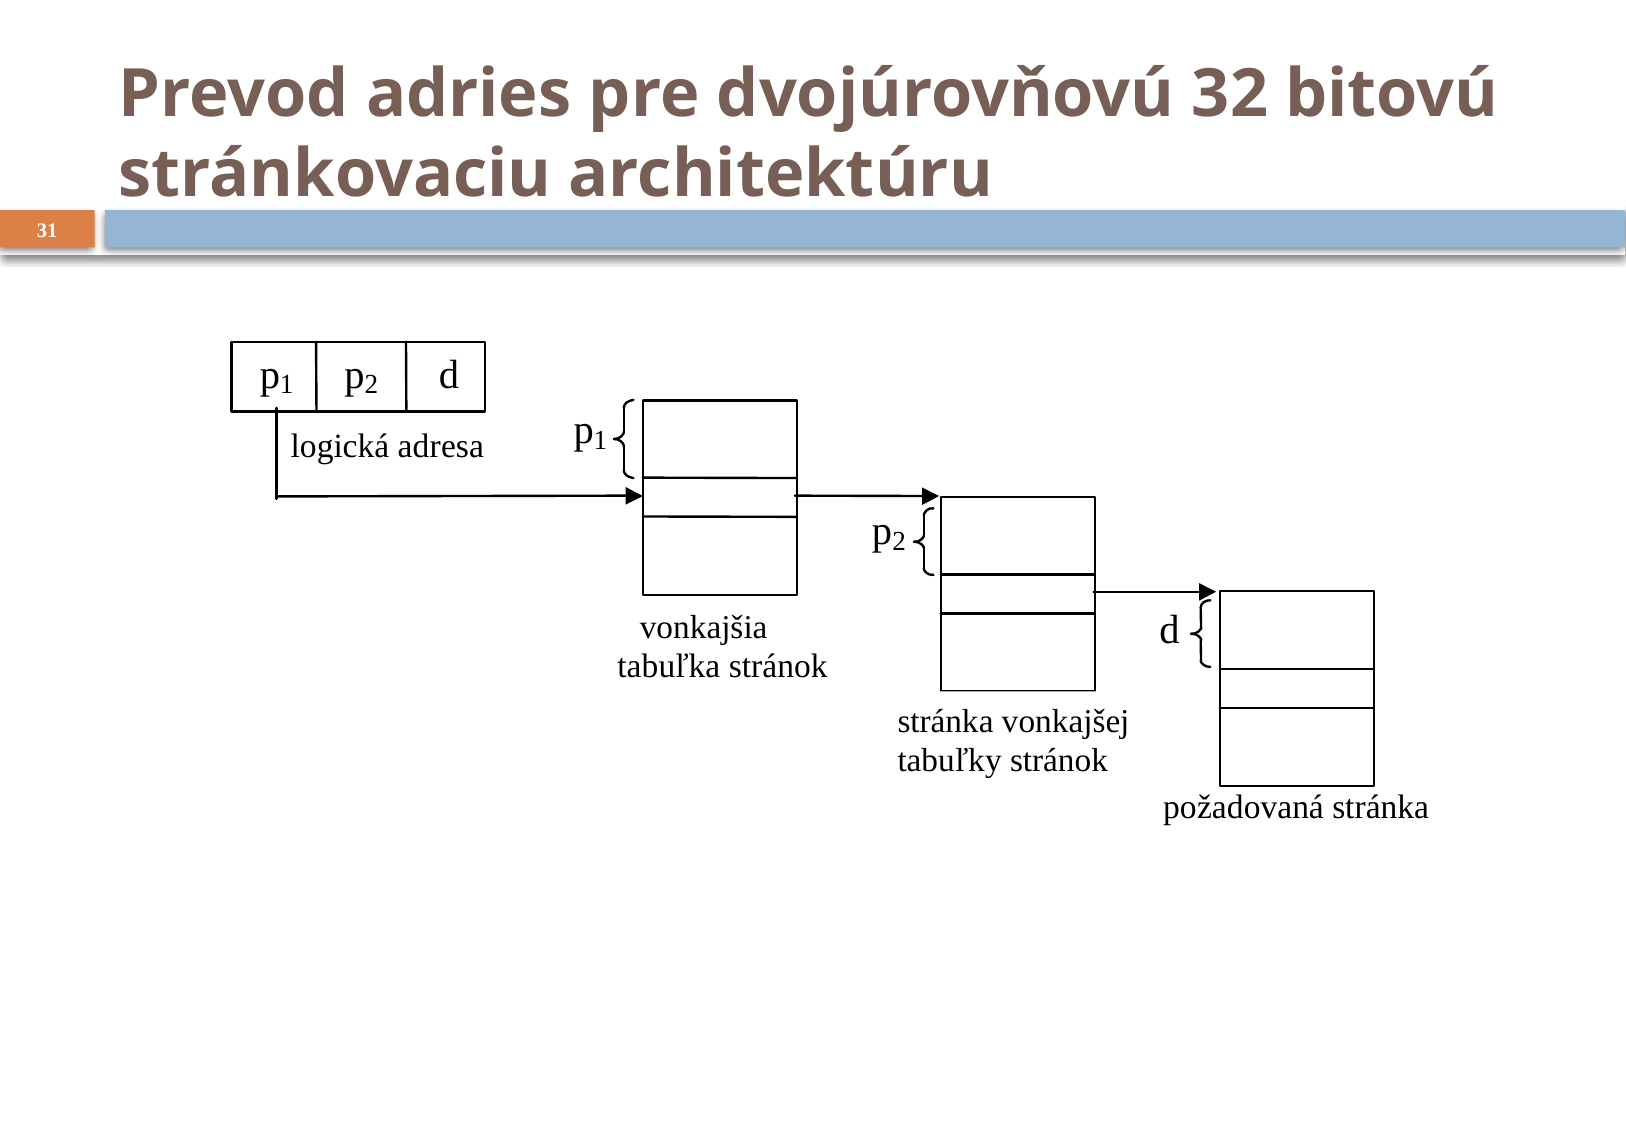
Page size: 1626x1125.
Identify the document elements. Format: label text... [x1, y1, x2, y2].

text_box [202, 339, 1462, 836]
text_box Prevod adries pre dvojúrovňovú 32 bitovú stránkovaciu architektúru [103, 42, 1625, 218]
slide_number 31 [0, 208, 95, 249]
